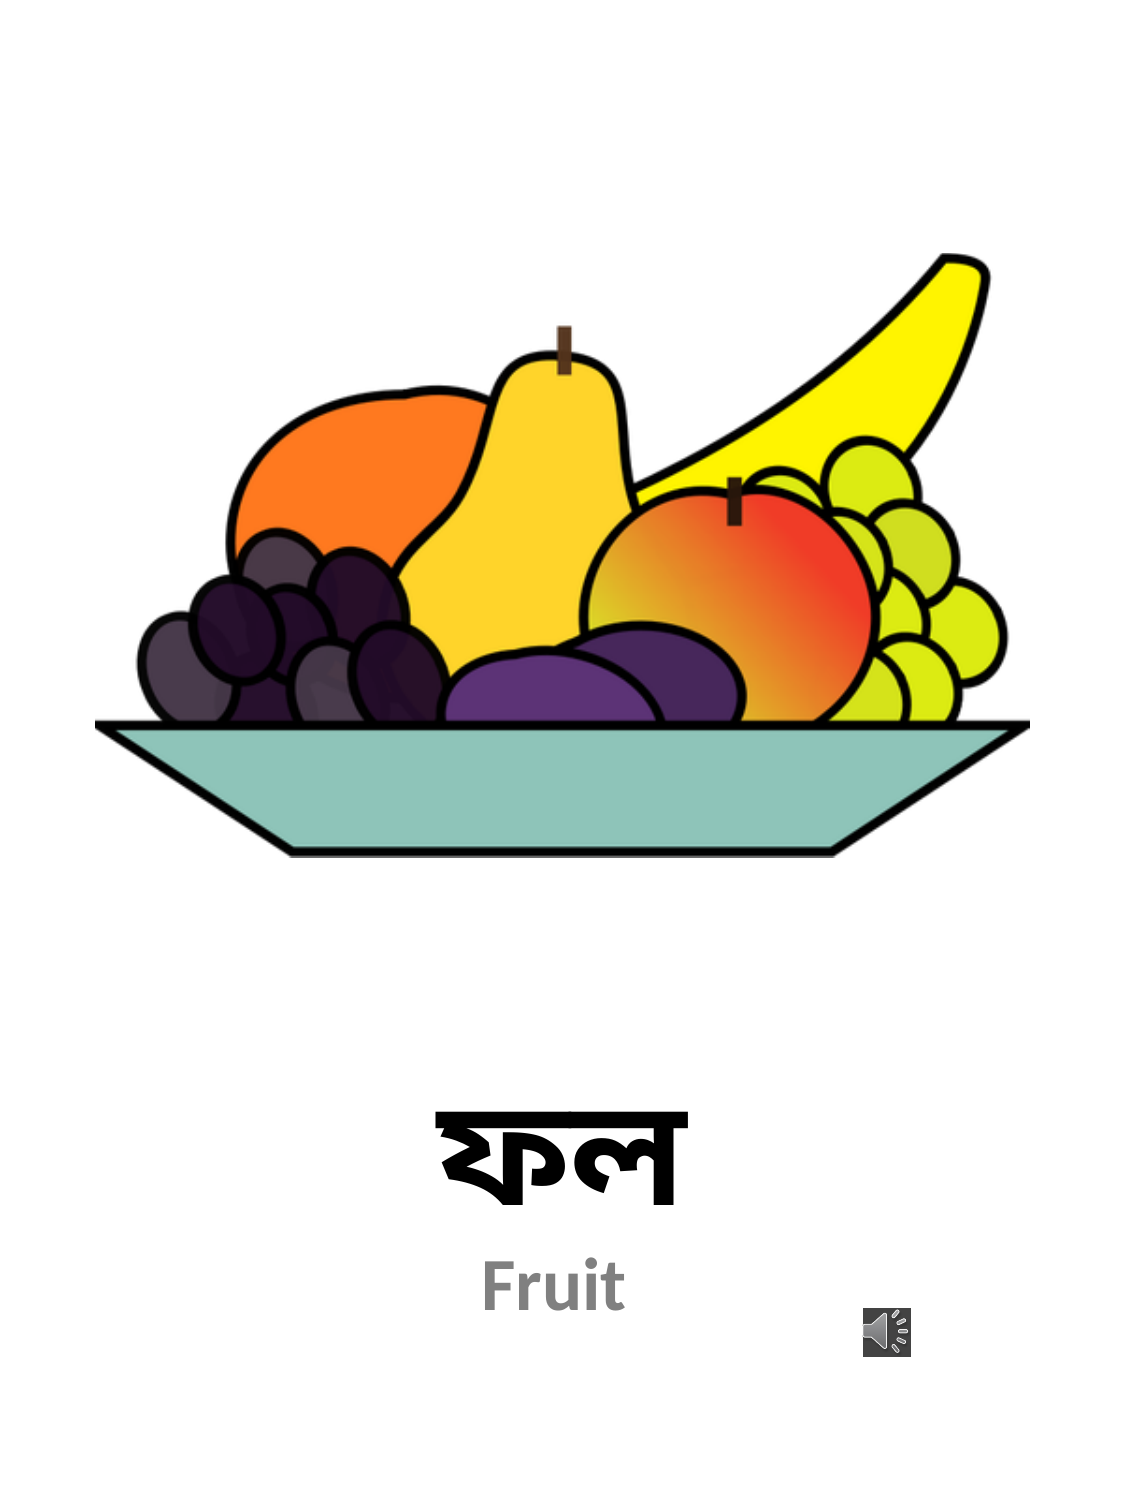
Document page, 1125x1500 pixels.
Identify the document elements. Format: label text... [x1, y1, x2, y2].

picture [95, 253, 1030, 858]
text_box ফল Fruit [423, 1048, 702, 1423]
picture [861, 1307, 912, 1358]
